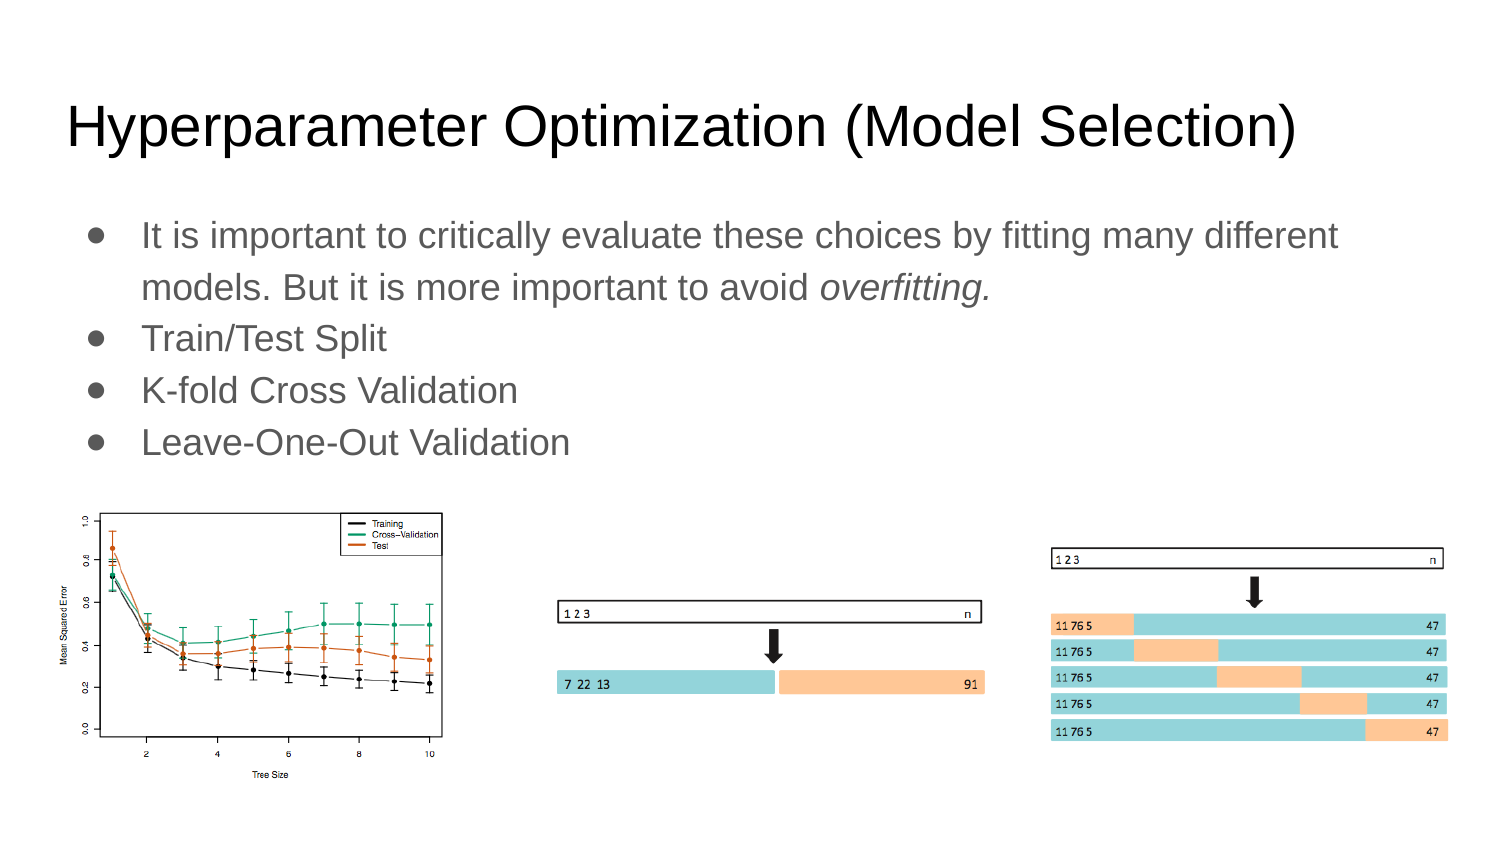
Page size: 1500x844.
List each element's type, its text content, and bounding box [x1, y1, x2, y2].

list It is important to critically evaluate these choices by fitting many different models. But it is more important to avoid overfitting. Train/Test Split K-fold Cross Validation Leave-One-Out Validation [51, 189, 1449, 750]
picture [538, 586, 1001, 702]
picture [31, 501, 477, 787]
picture [1036, 540, 1460, 749]
title Hyperparameter Optimization (Model Selection) [51, 72, 1449, 167]
